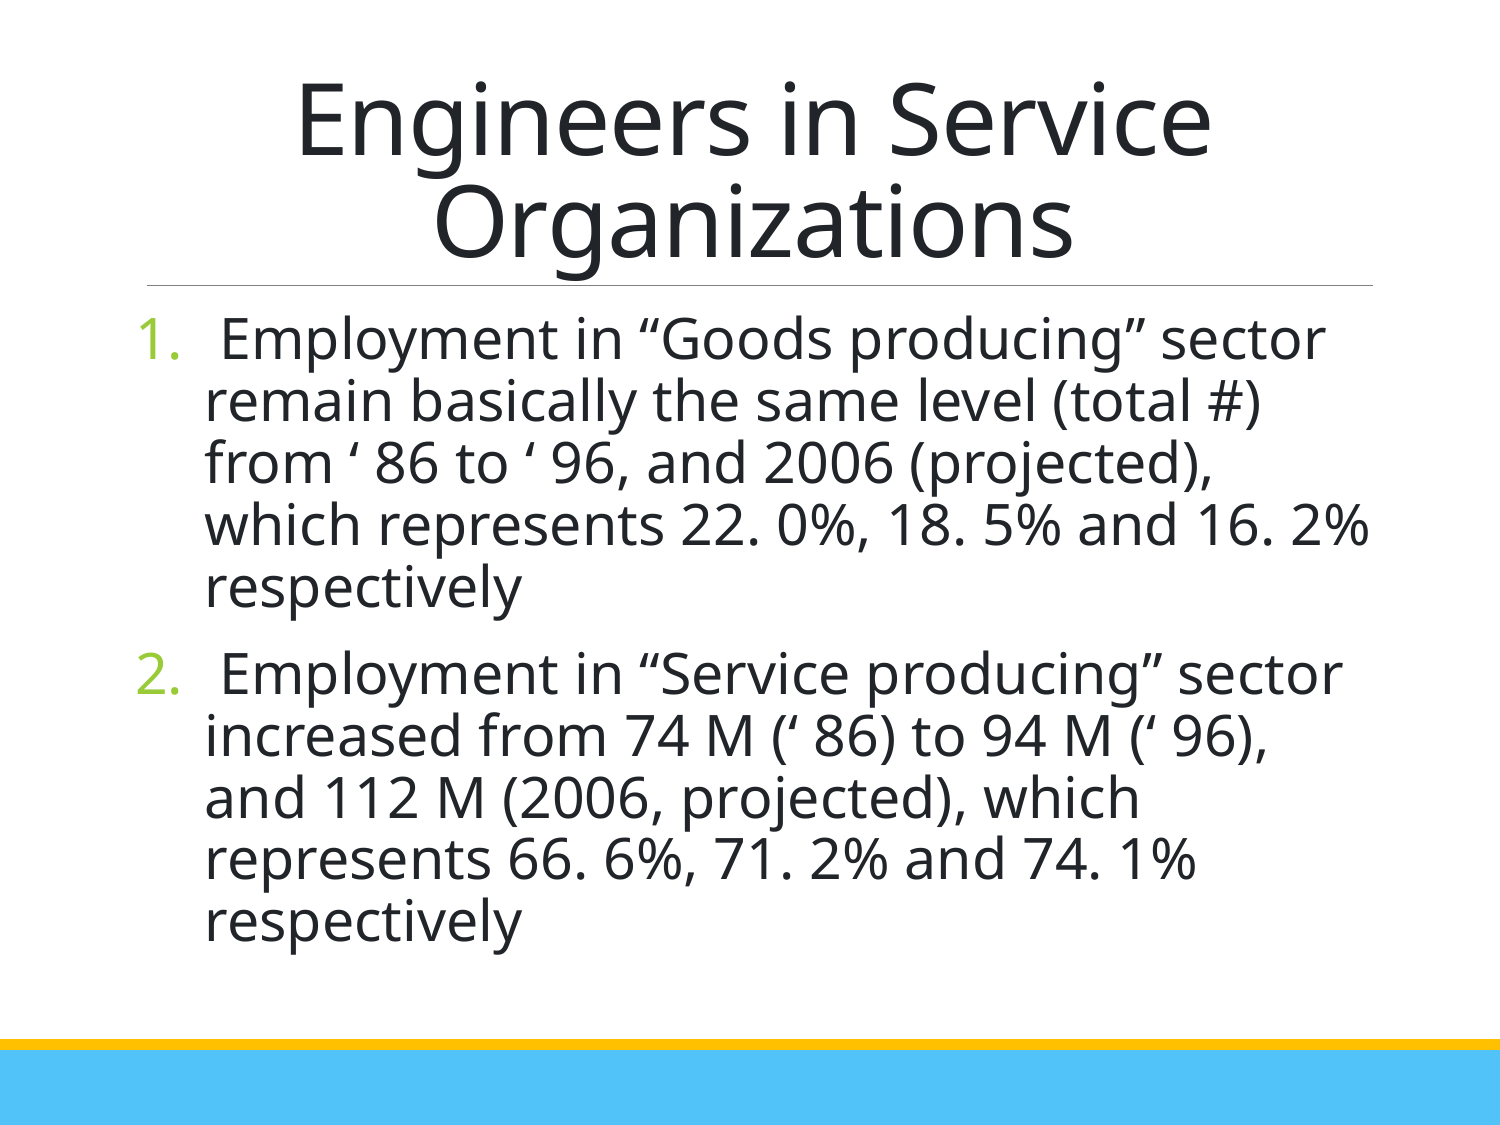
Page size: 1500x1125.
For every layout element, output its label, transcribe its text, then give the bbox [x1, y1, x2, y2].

title Engineers in Service Organizations [135, 47, 1373, 285]
list Employment in “Goods producing” sector remain basically the same level (total #) from ‘ 86 to ‘ 96, and 2006 (projected), which represents 22. 0%, 18. 5% and 16. 2% respectively Employment in “Service producing” sector increased from 74 M (‘ 86) to 94 M (‘ 96), and 112 M (2006, projected), which represents 66. 6%, 71. 2% and 74. 1% respectively [135, 302, 1373, 963]
